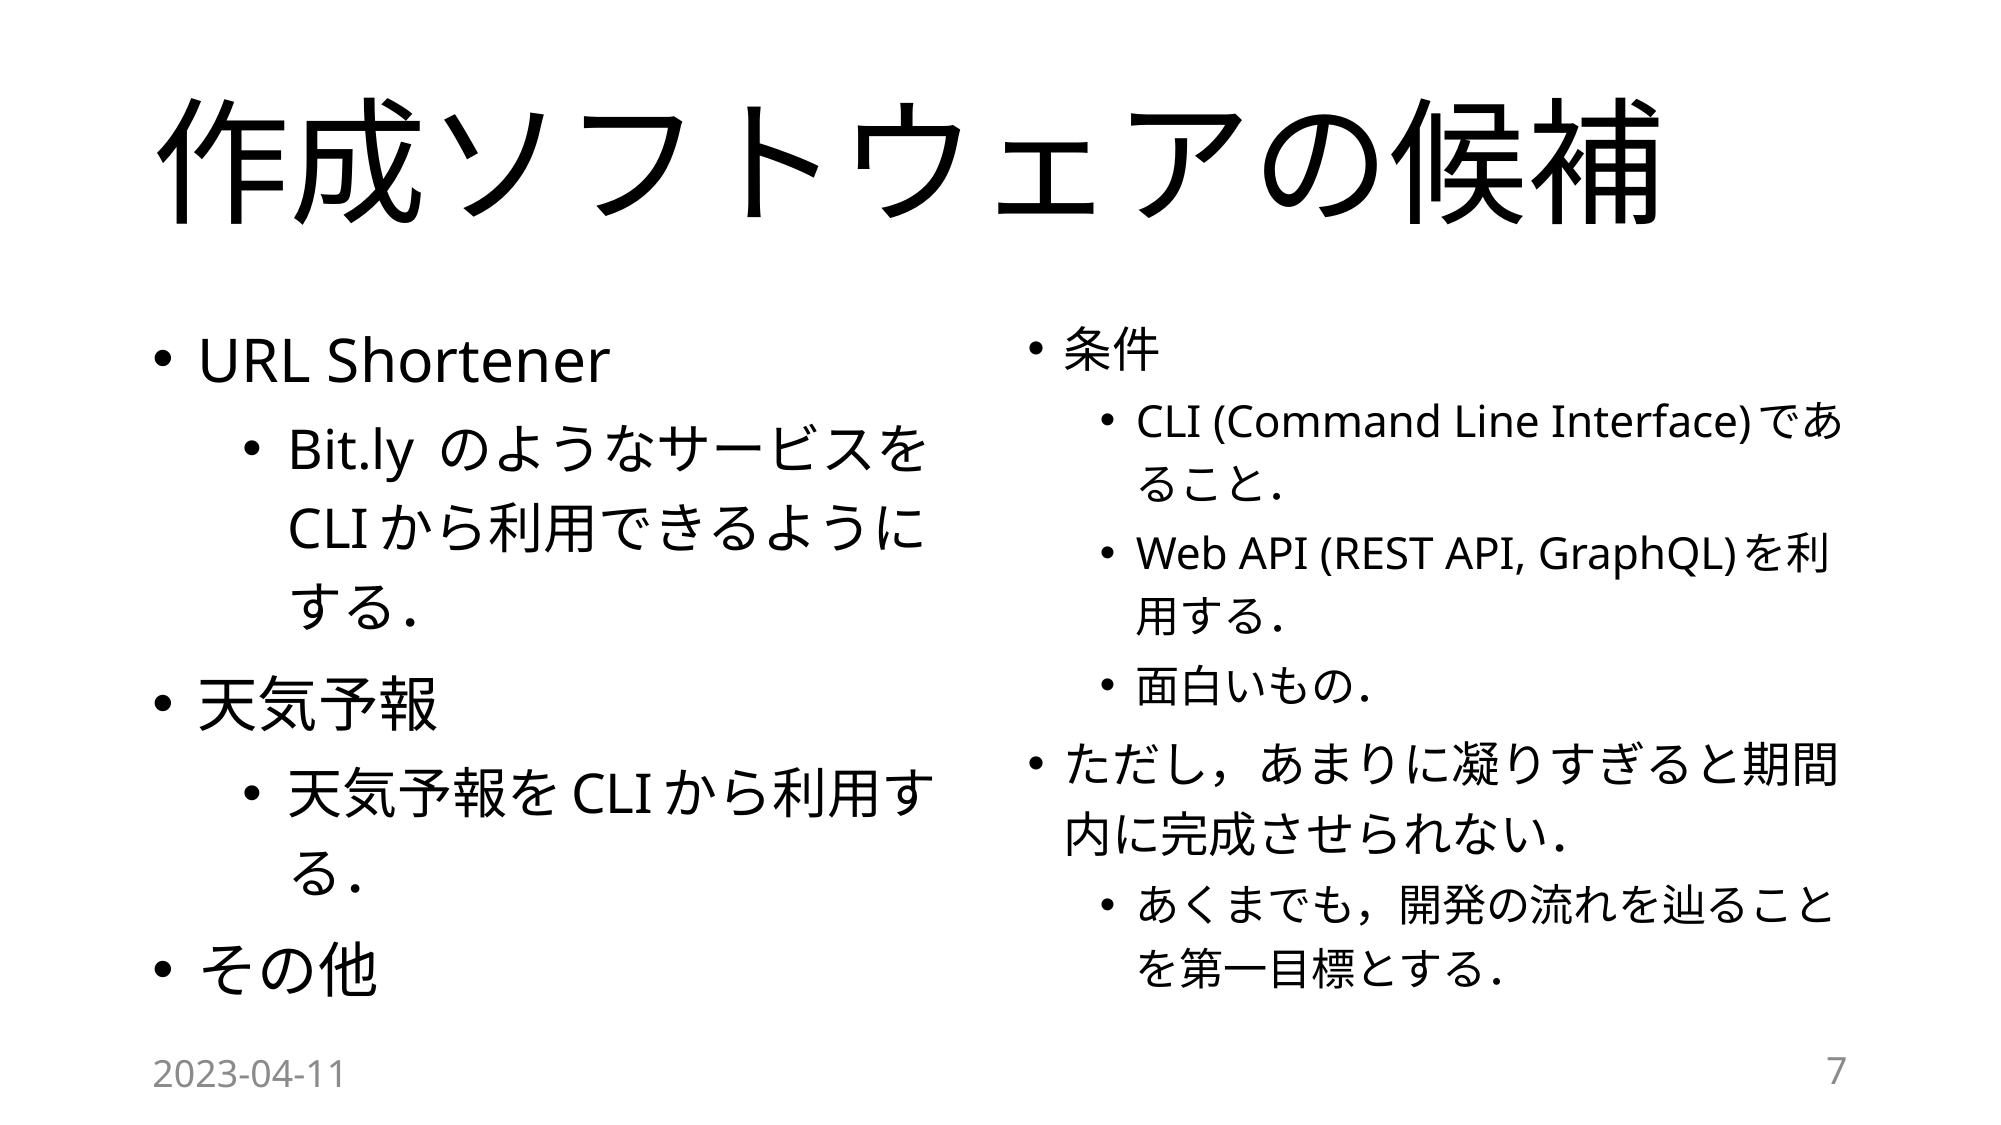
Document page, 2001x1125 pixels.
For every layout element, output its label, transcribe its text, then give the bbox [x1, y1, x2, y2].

list URL Shortener Bit.ly のようなサービスをCLIから利用できるようにする． 天気予報 天気予報をCLIから利用する． その他 [137, 299, 988, 1014]
list 条件 CLI (Command Line Interface)であること． Web API (REST API, GraphQL)を利用する． 面白いもの． ただし，あまりに凝りすぎると期間内に完成させられない． あくまでも，開発の流れを辿ることを第一目標とする． [1012, 299, 1863, 1014]
title 作成ソフトウェアの候補 [137, 59, 1863, 278]
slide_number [137, 1042, 588, 1103]
slide_number 7 [1412, 1042, 1863, 1103]
